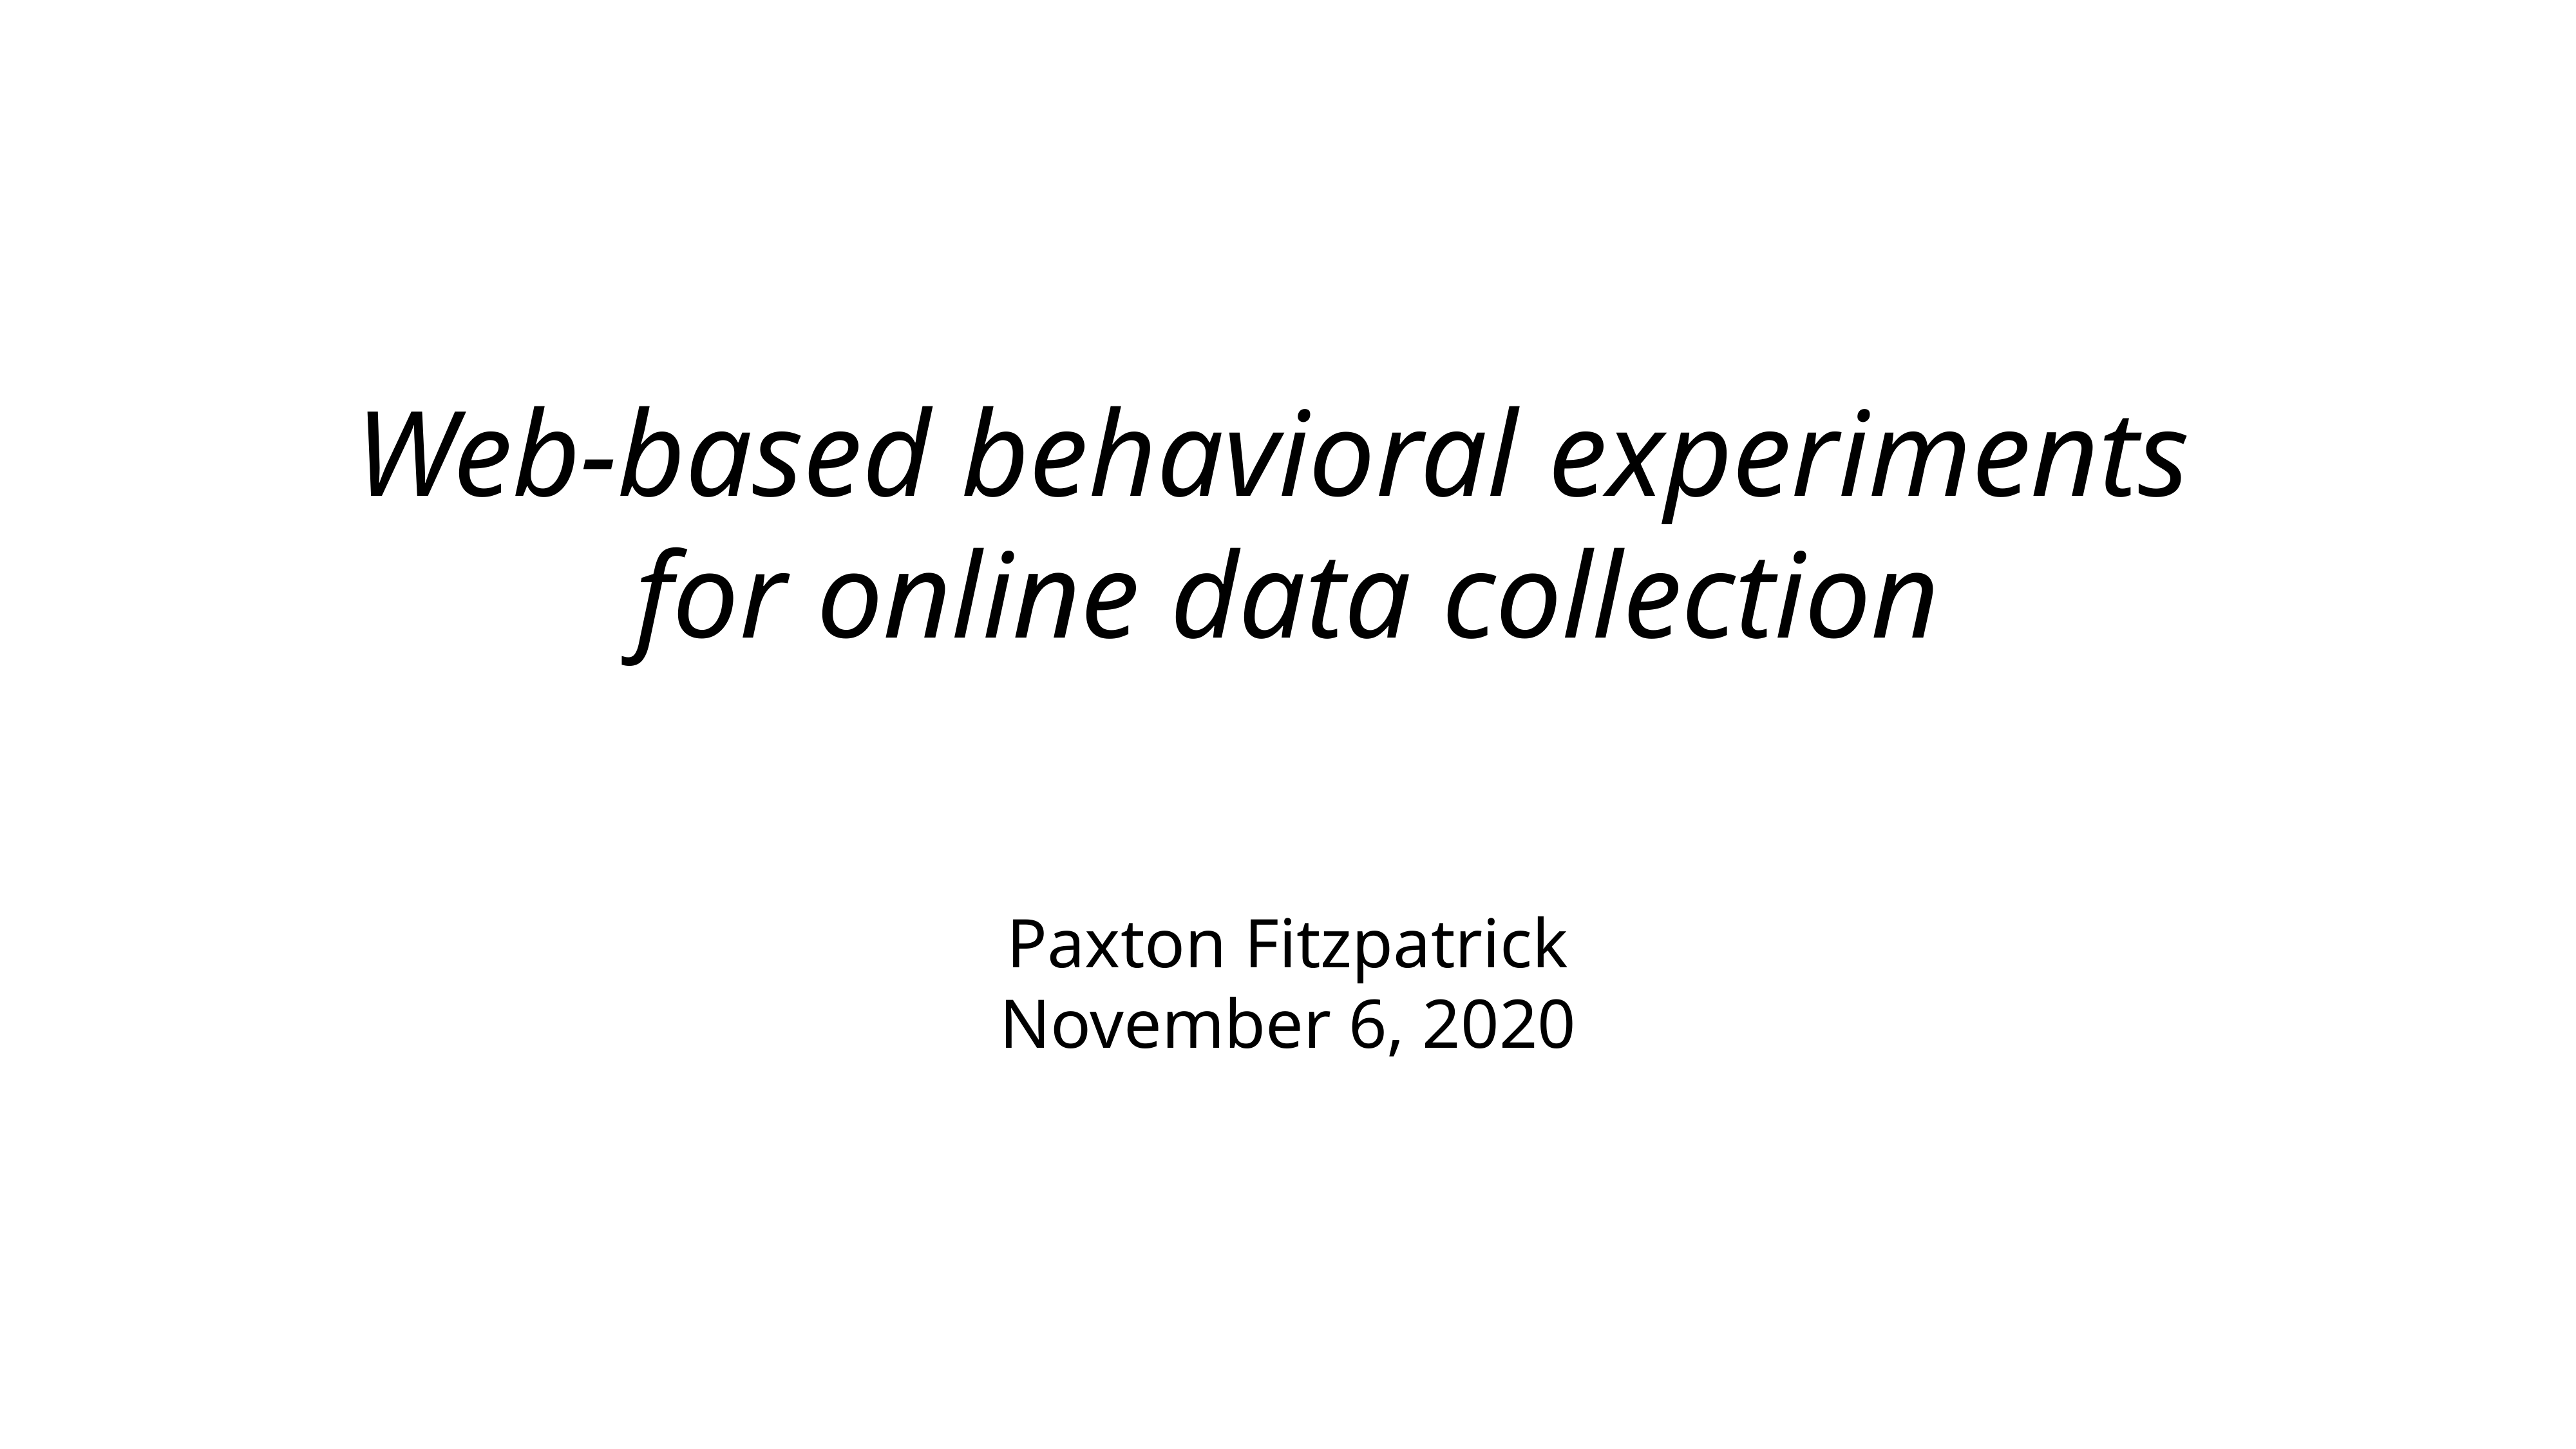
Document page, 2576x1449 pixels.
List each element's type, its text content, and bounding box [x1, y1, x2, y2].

title Web-based behavioral experiments for online data collection [187, 329, 2389, 667]
subtitle Paxton Fitzpatrick November 6, 2020 [187, 895, 2389, 1098]
